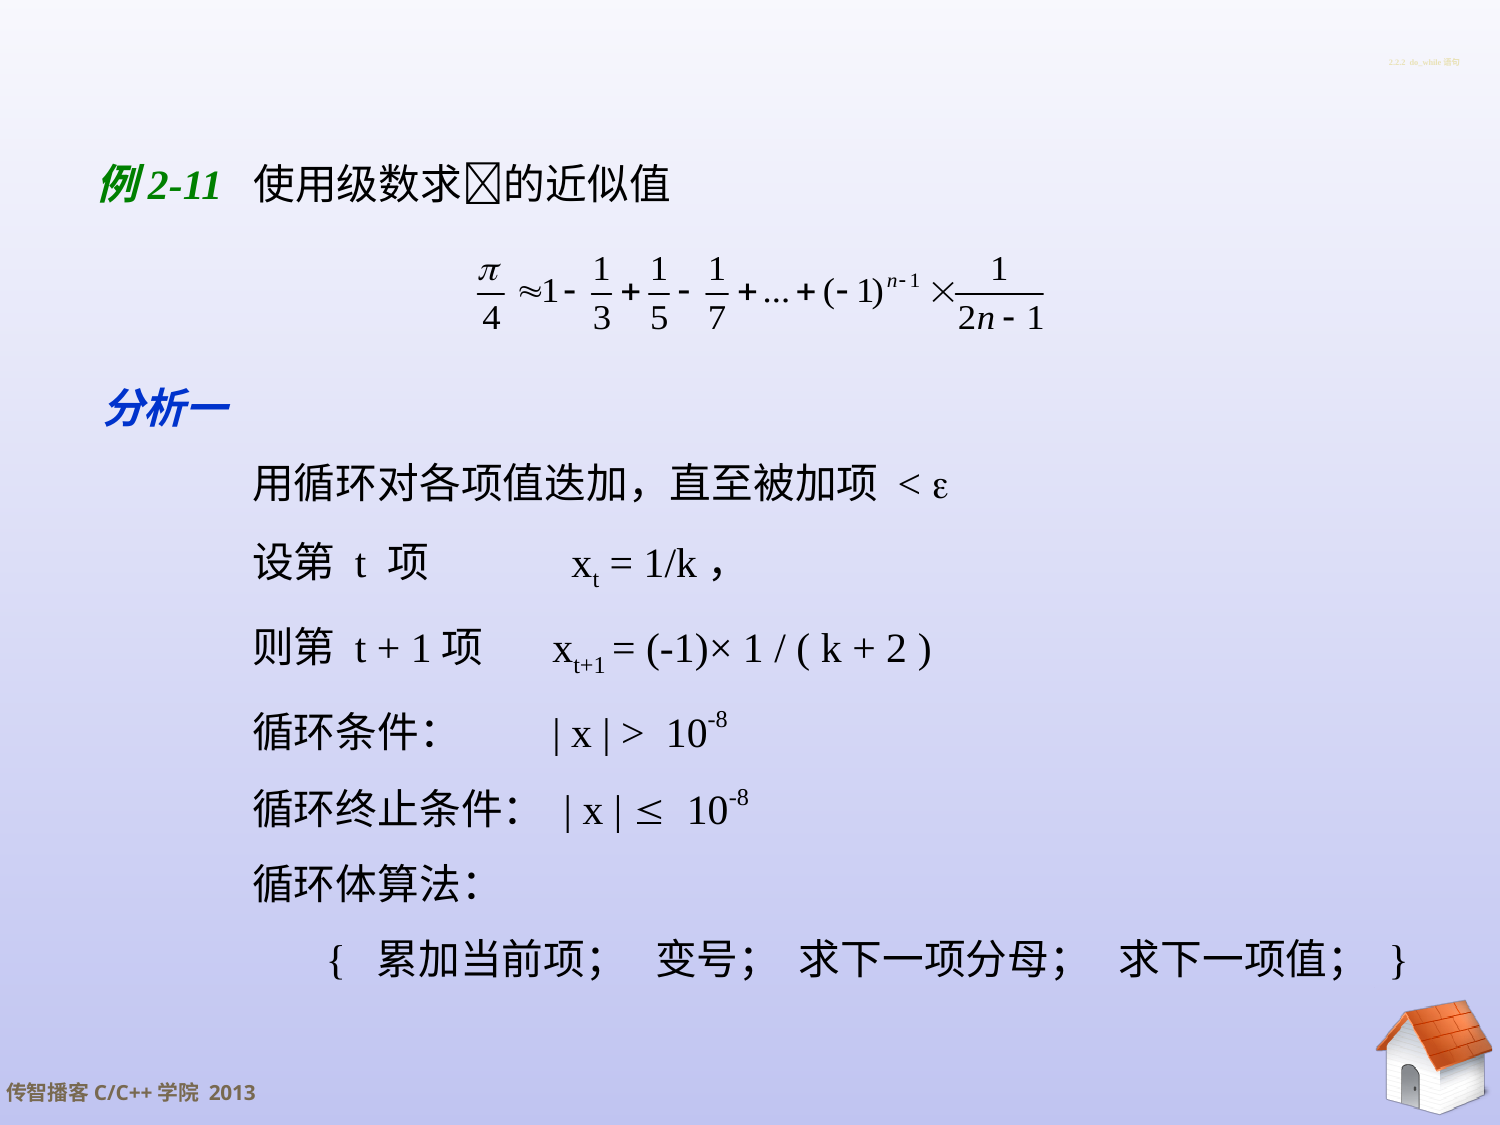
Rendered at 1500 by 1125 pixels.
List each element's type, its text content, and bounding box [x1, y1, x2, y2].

text_box 例2-11 使用级数求的近似值 [81, 149, 686, 215]
text_box 分析一 用循环对各项值迭加，直至被加项 <  设第 t 项 xt = 1/k， 则第 t + 1项 xt+1 = (-1)× 1 / ( k + 2 ) 循环条件： | x | > 10-8 循环终止条件： | x |  10-8 循环体算法： { 累加当前项； 变号； 求下一项分母； 求下一项值； } [87, 349, 1438, 991]
title 2.2.2 do_while语句 [1262, 24, 1475, 100]
picture [1374, 987, 1493, 1125]
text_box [471, 247, 1050, 338]
